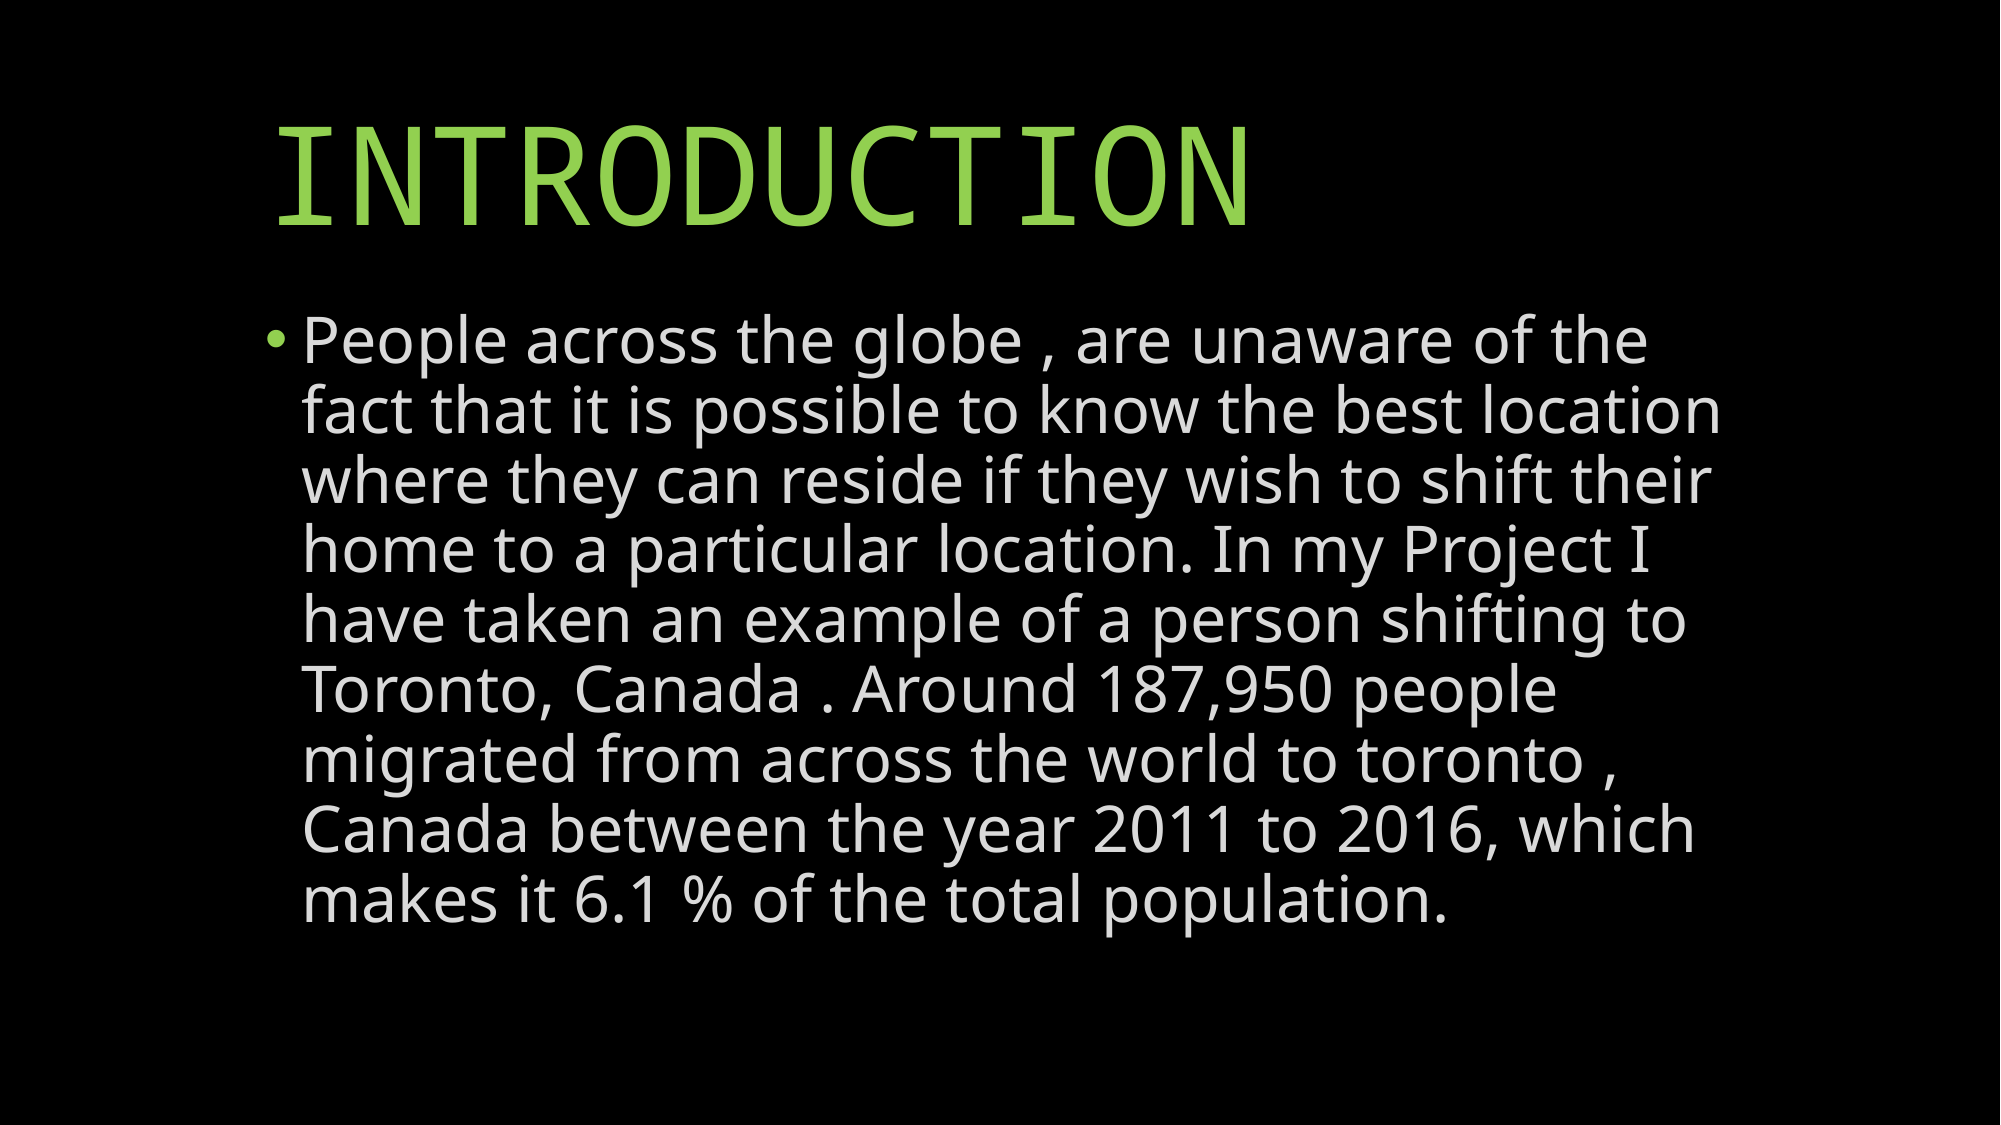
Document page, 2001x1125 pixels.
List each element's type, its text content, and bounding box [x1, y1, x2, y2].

title INTRODUCTION [249, 75, 1750, 263]
list People across the globe , are unaware of the fact that it is possible to know the best location where they can reside if they wish to shift their home to a particular location. In my Project I have taken an example of a person shifting to Toronto, Canada . Around 187,950 people migrated from across the world to toronto , Canada between the year 2011 to 2016, which makes it 6.1 % of the total population. [249, 299, 1750, 1000]
